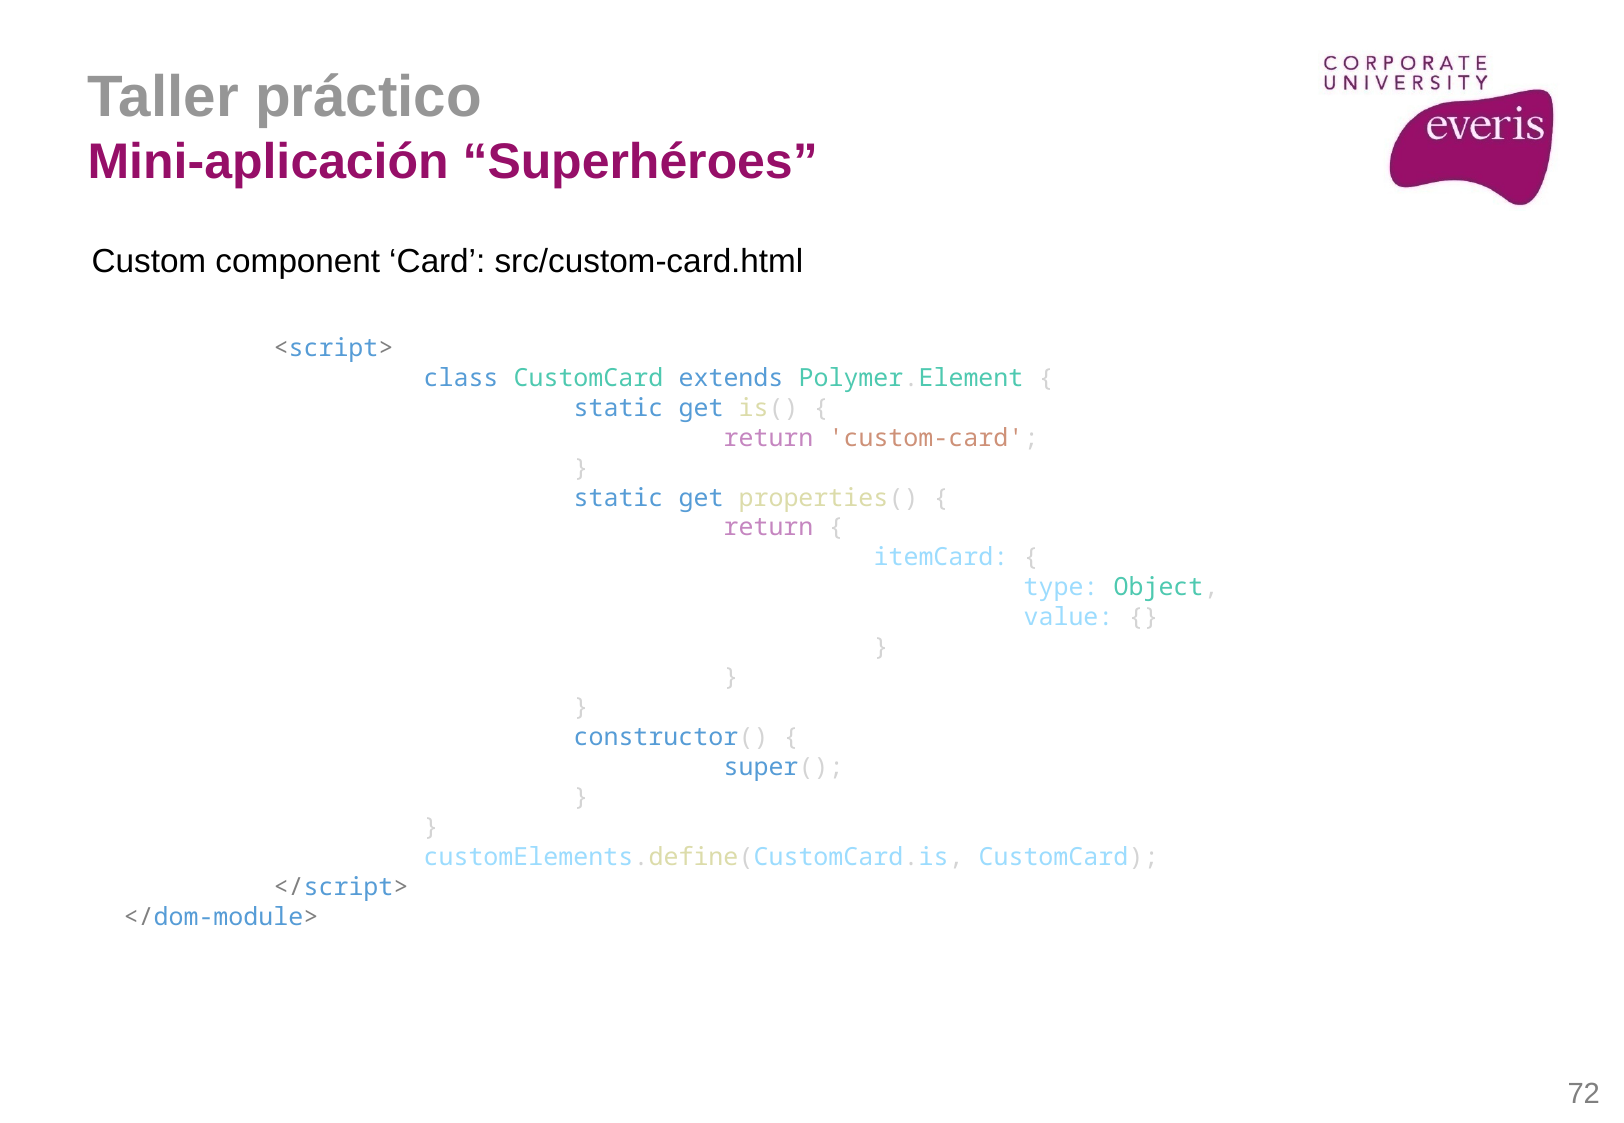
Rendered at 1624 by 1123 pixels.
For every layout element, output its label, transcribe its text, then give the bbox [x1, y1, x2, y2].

text_box <script> class CustomCard extends Polymer.Element { static get is() { return 'custom-card'; } static get properties() { return { itemCard: { type: Object, value: {} } } } constructor() { super(); } } customElements.define(CustomCard.is, CustomCard); </script> </dom-module> [108, 323, 1569, 938]
picture [1307, 39, 1560, 211]
text_box Taller práctico Mini-aplicación “Superhéroes” [87, 58, 1156, 203]
text_box Custom component ‘Card’: src/custom-card.html [76, 231, 1550, 902]
